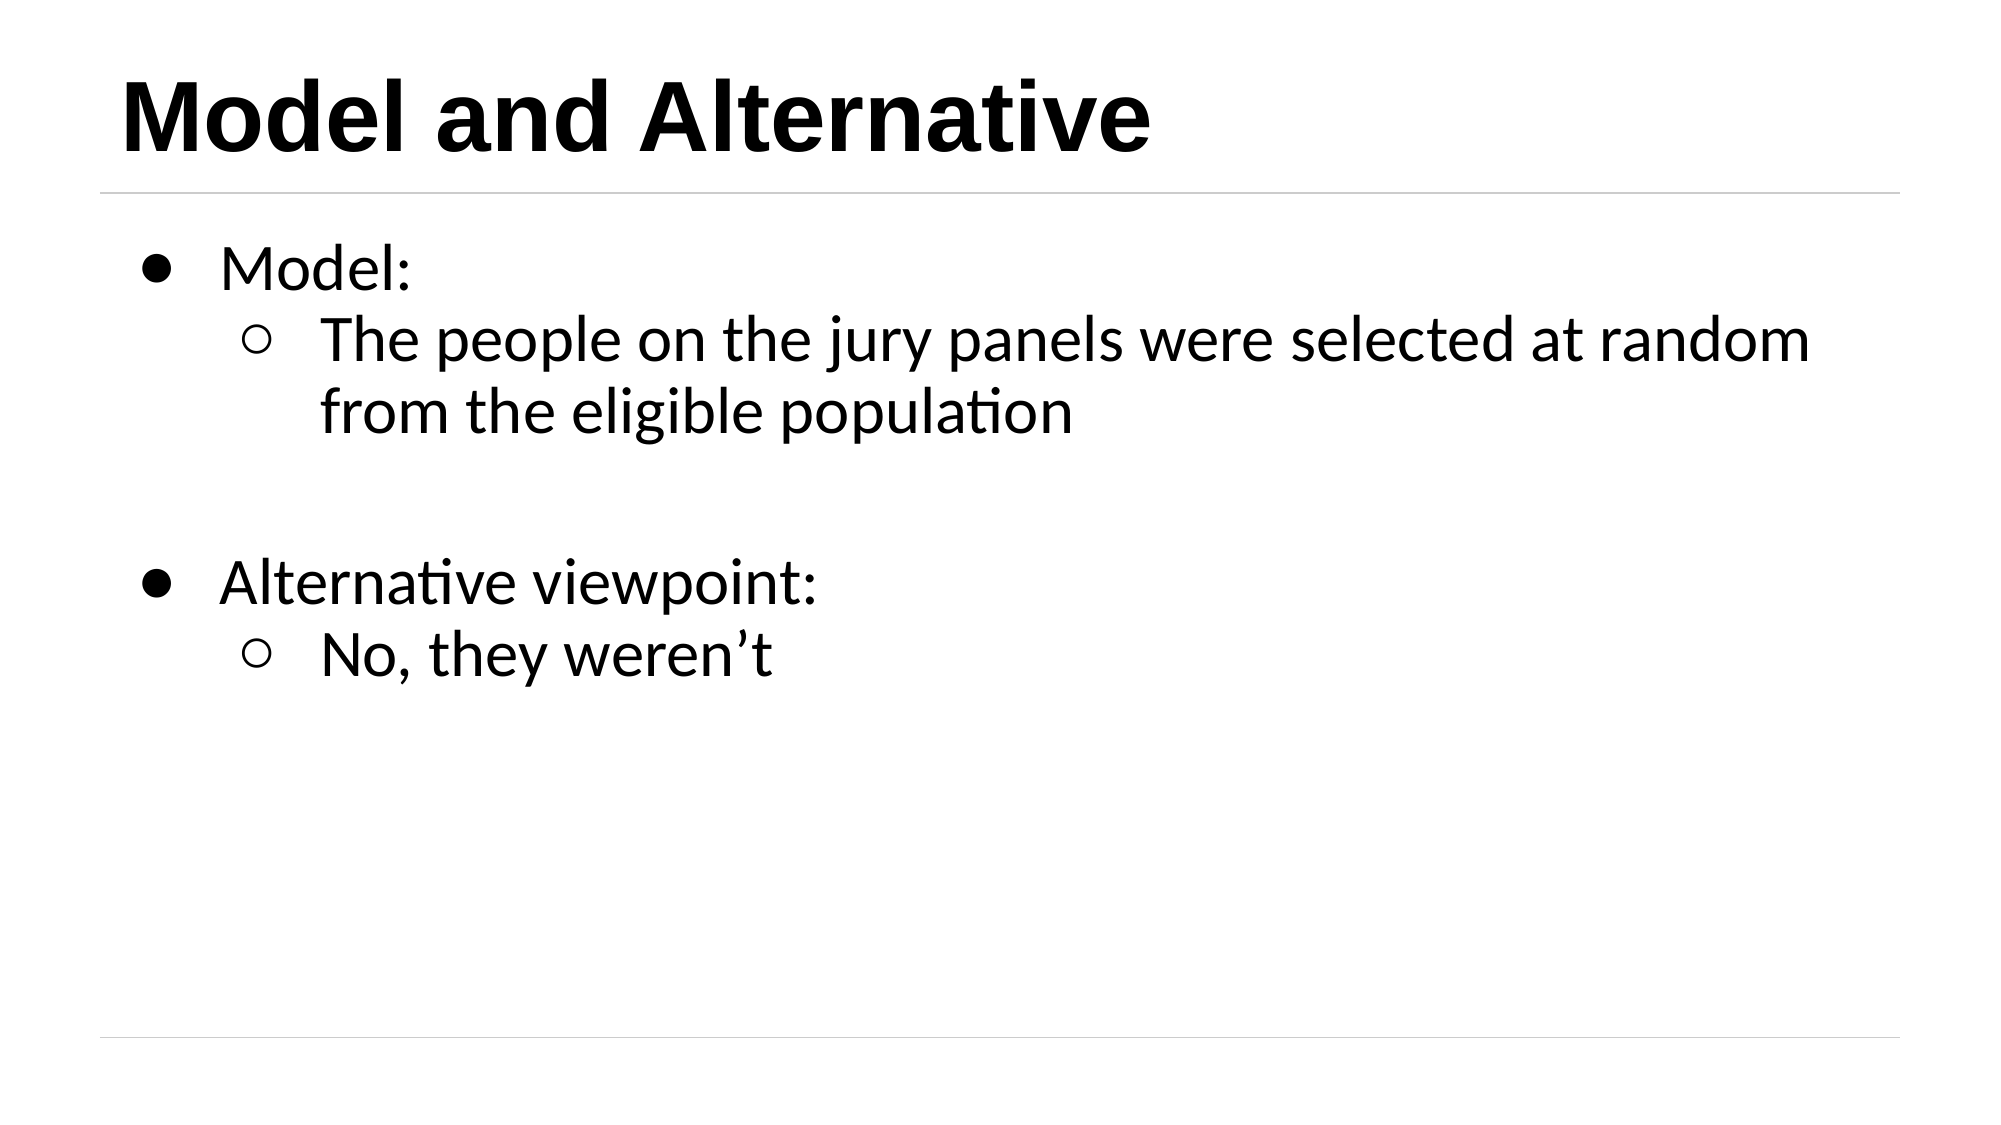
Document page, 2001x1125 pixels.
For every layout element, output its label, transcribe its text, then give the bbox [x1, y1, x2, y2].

title Model and Alternative [99, 45, 1567, 193]
list Model: The people on the jury panels were selected at random from the eligible population Alternative viewpoint: No, they weren’t [99, 212, 1900, 1005]
